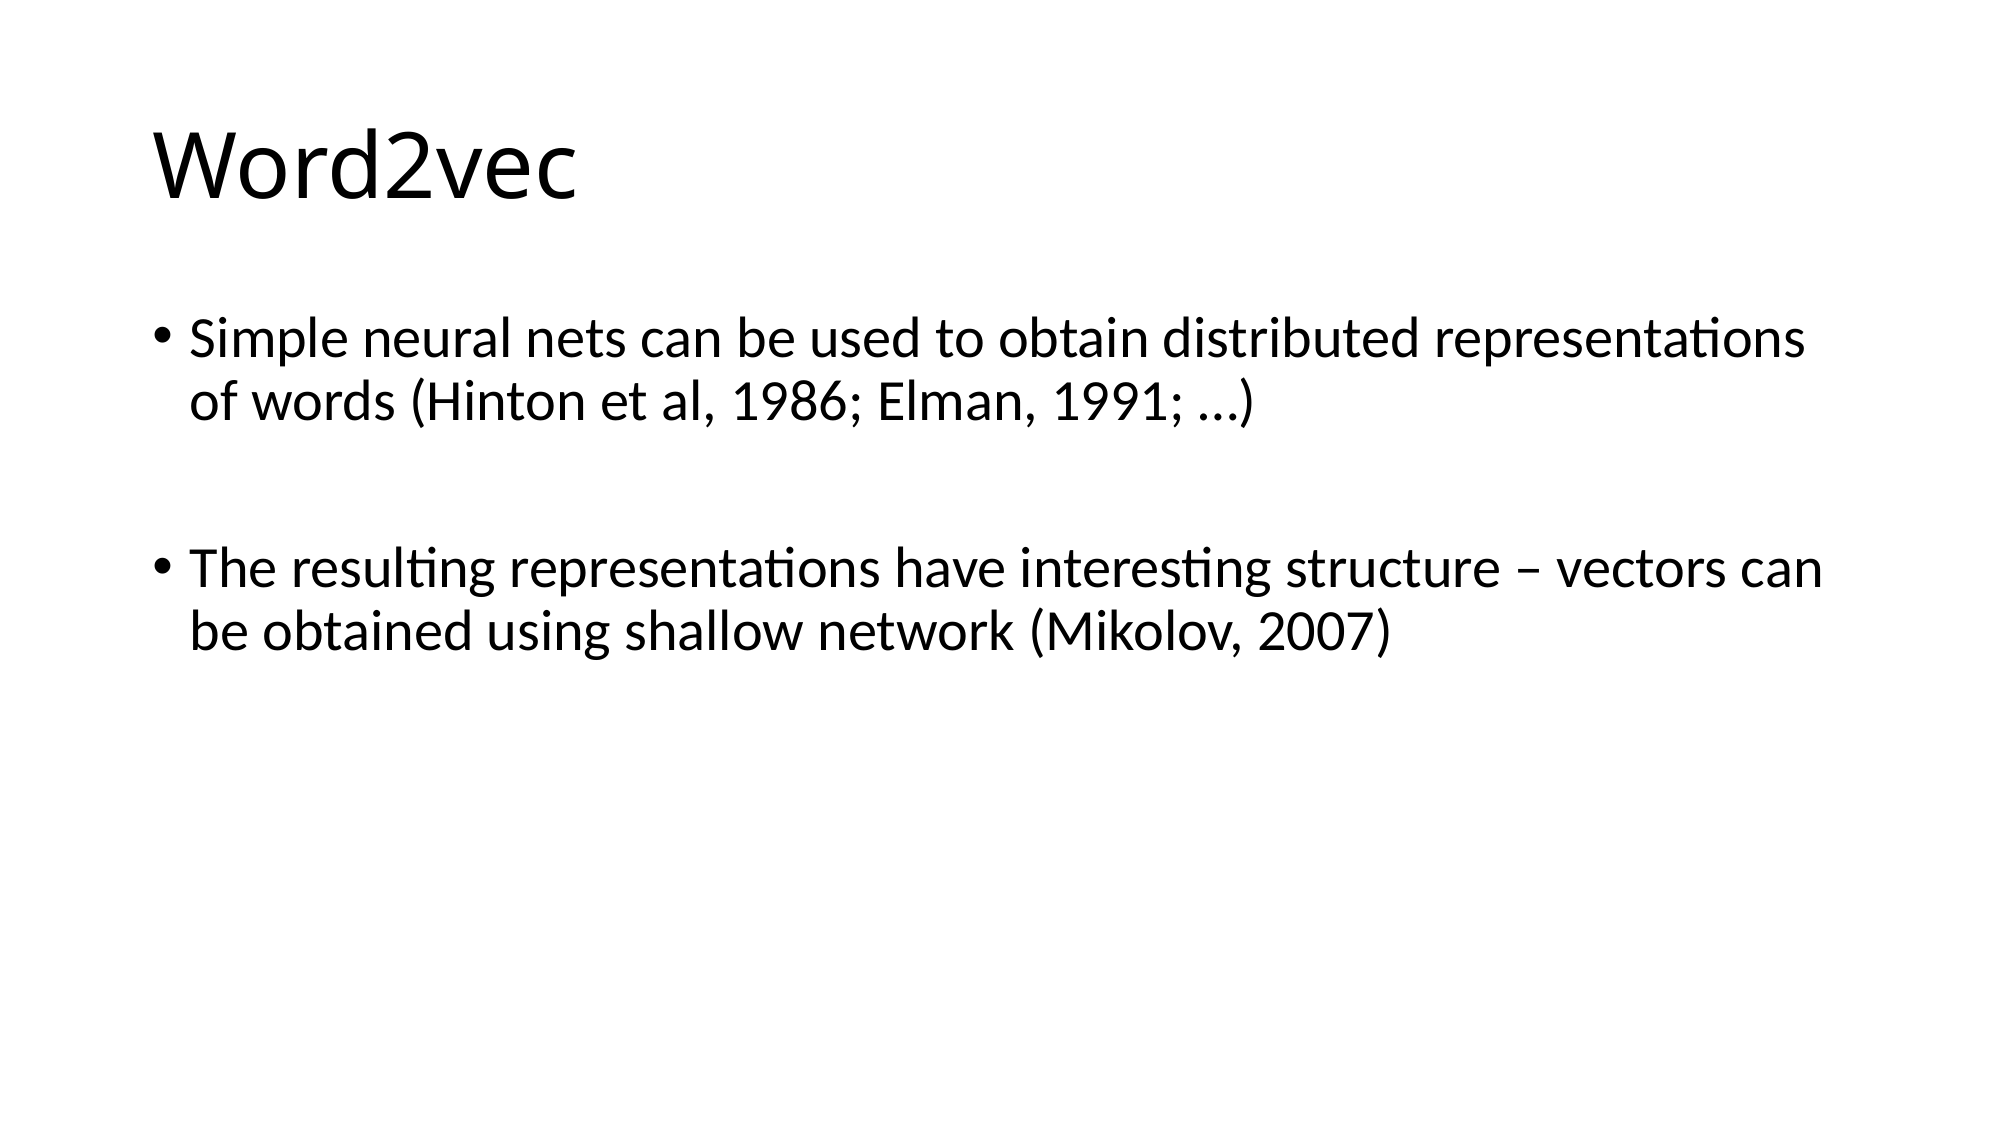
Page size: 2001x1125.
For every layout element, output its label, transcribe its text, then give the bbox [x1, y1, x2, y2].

list Simple neural nets can be used to obtain distributed representations of words (Hinton et al, 1986; Elman, 1991; …) The resulting representations have interesting structure – vectors can be obtained using shallow network (Mikolov, 2007) [137, 299, 1863, 1014]
title Word2vec [137, 59, 1863, 278]
